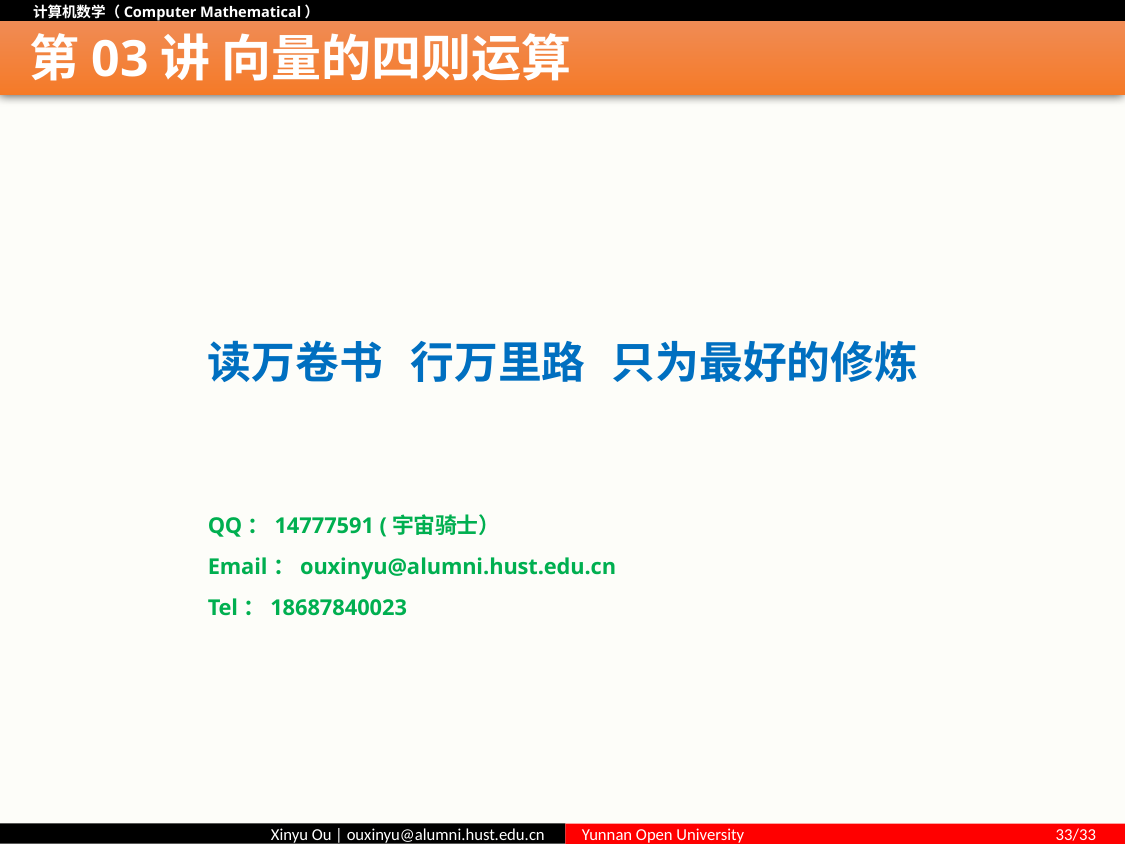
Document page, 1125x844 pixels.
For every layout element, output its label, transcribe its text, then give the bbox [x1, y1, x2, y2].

title 第03讲 向量的四则运算 [0, 26, 1125, 88]
